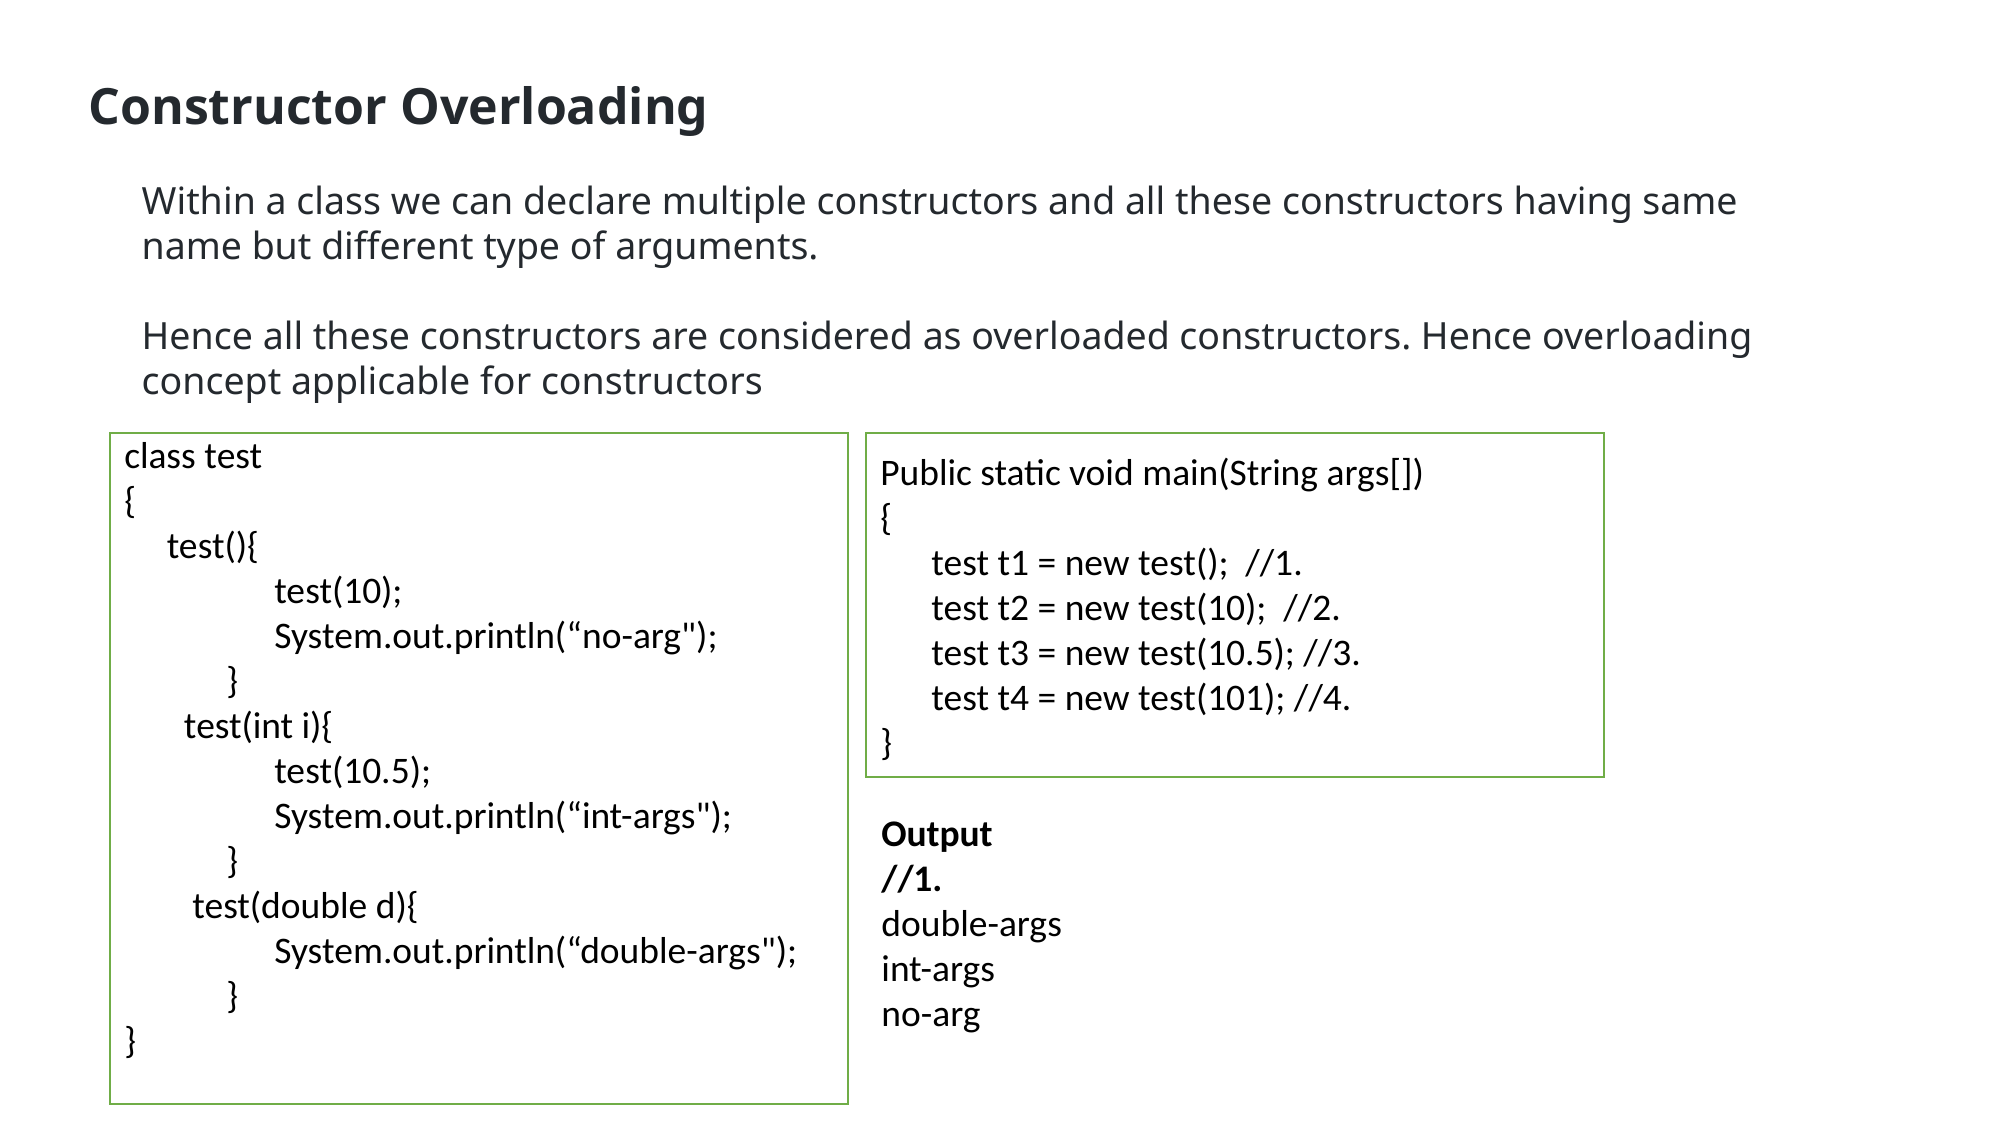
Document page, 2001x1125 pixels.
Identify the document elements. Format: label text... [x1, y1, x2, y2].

text_box Output //1. double-args int-args no-arg [866, 801, 1078, 1087]
text_box Public static void main(String args[]) { test t1 = new test(); //1. test t2 = new test(10); //2. test t3 = new test(10.5); //3. test t4 = new test(101); //4. } [865, 432, 1605, 778]
text_box class test { test(){ test(10); System.out.println(“no-arg"); } test(int i){ test(10.5); System.out.println(“int-args"); } test(double d){ System.out.println(“double-args"); } } [109, 432, 849, 1105]
text_box Constructor Overloading [73, 67, 724, 143]
text_box Within a class we can declare multiple constructors and all these constructors having same name but different type of arguments. Hence all these constructors are considered as overloaded constructors. Hence overloading concept applicable for constructors [126, 169, 1808, 455]
